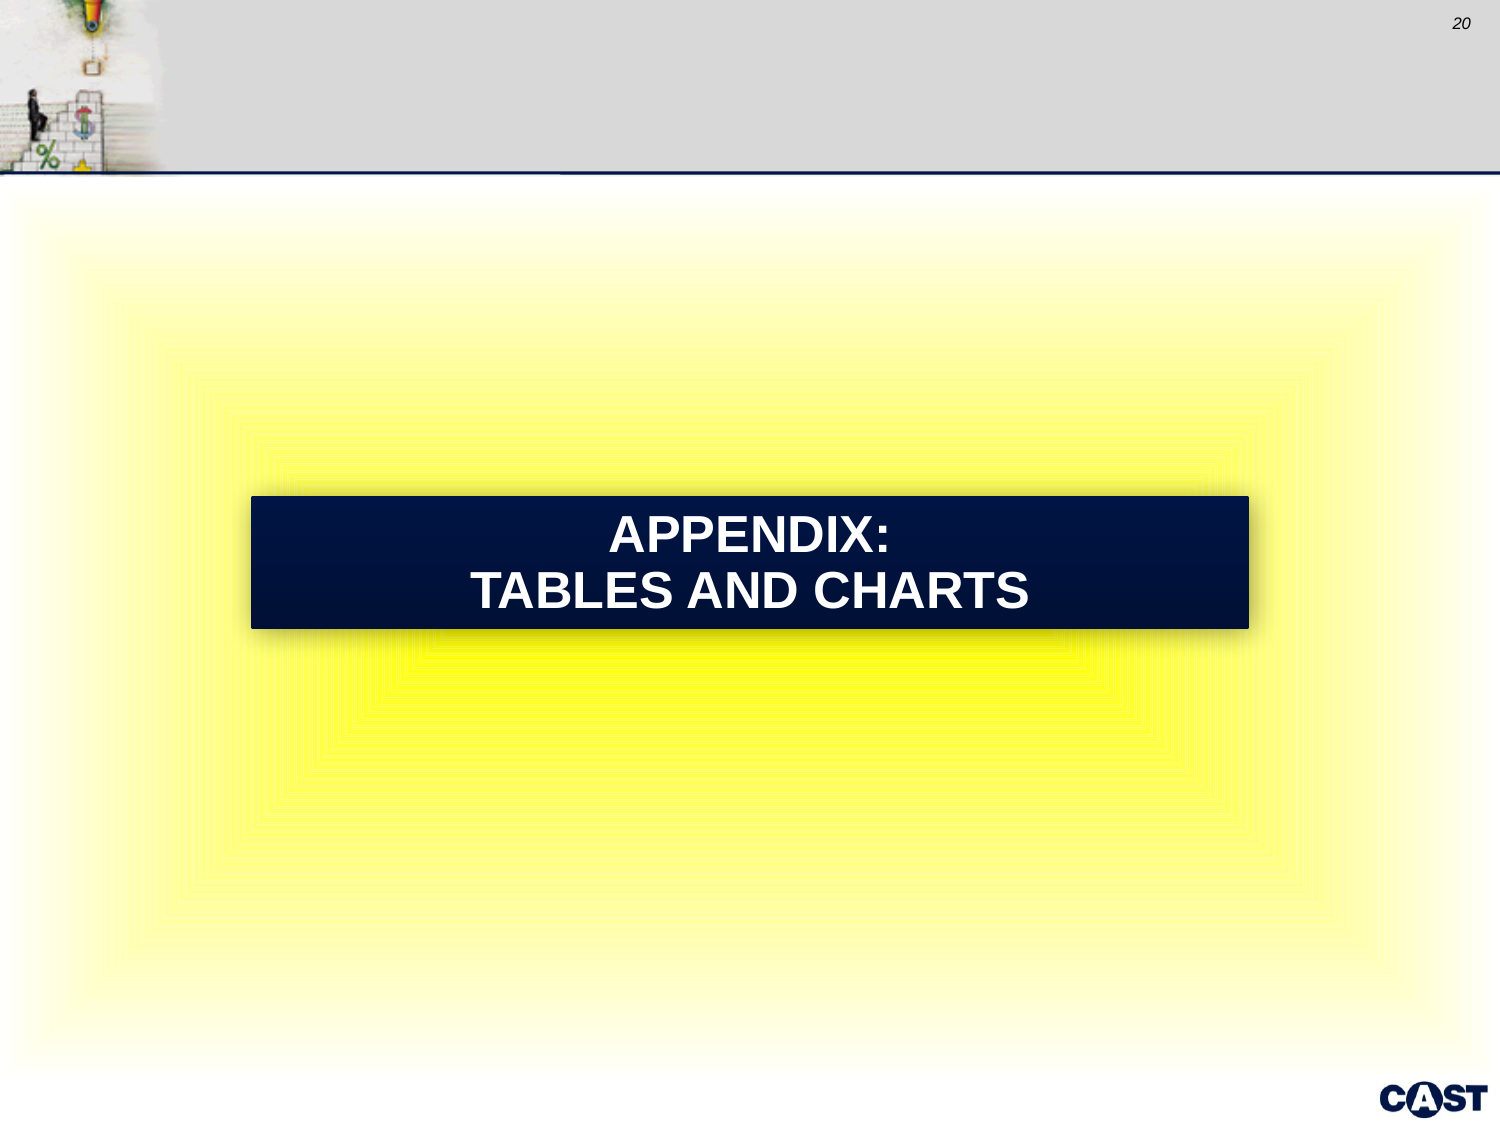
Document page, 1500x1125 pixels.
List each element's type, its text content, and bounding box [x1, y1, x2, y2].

picture [0, 0, 1500, 171]
picture [1376, 1082, 1490, 1120]
text_box APPENDIX: TABLES AND CHARTS [251, 496, 1249, 629]
text_box [0, 183, 1499, 1082]
